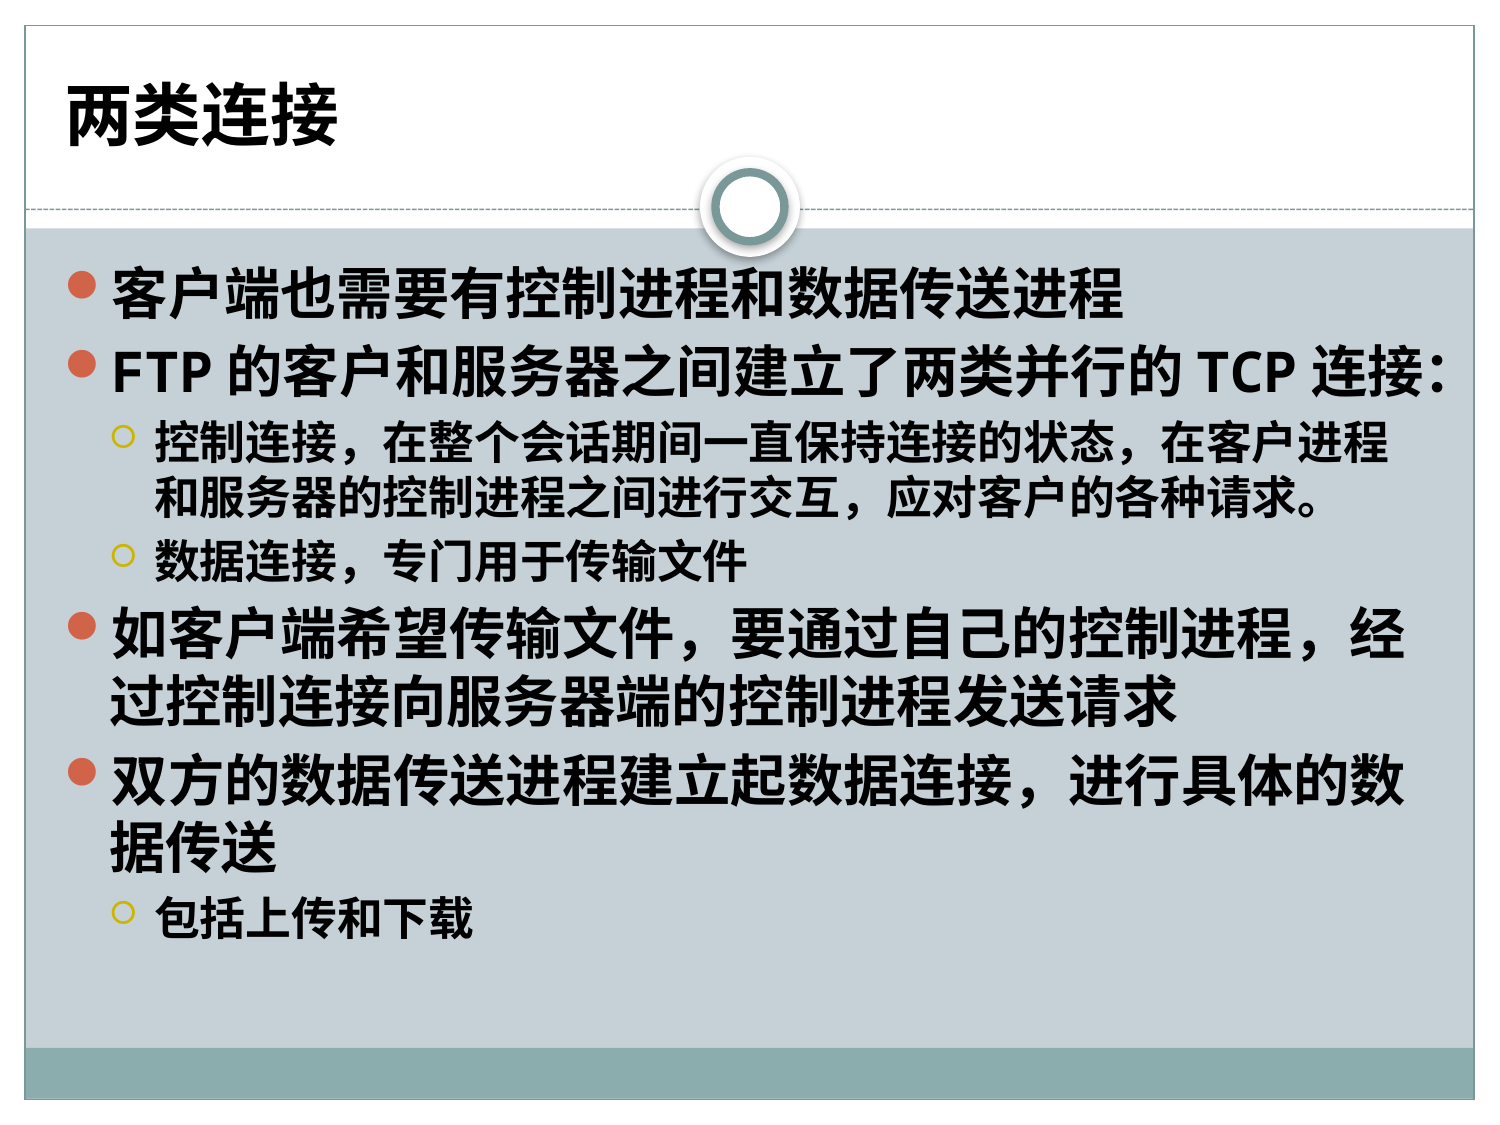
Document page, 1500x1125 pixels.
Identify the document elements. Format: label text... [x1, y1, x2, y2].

title 两类连接 [49, 37, 1450, 162]
list 客户端也需要有控制进程和数据传送进程 FTP的客户和服务器之间建立了两类并行的TCP连接： 控制连接，在整个会话期间一直保持连接的状态，在客户进程和服务器的控制进程之间进行交互，应对客户的各种请求。 数据连接，专门用于传输文件 如客户端希望传输文件，要通过自己的控制进程，经过控制连接向服务器端的控制进程发送请求 双方的数据传送进程建立起数据连接，进行具体的数据传送 包括上传和下载 [49, 250, 1445, 1001]
